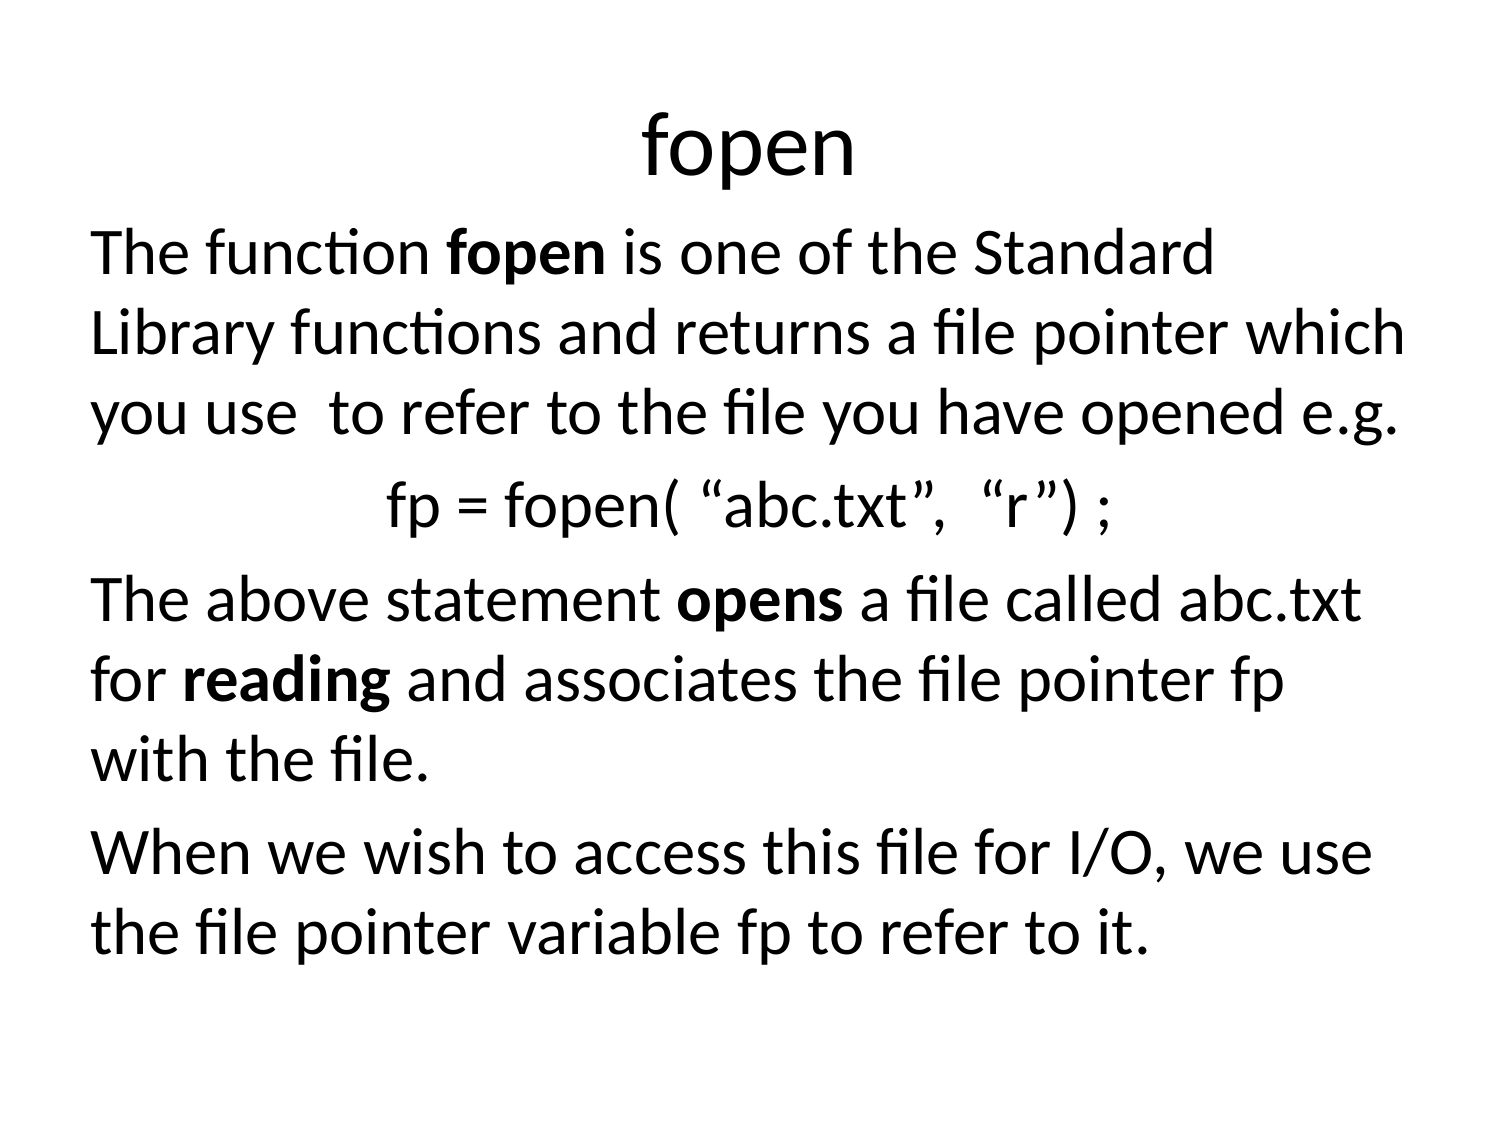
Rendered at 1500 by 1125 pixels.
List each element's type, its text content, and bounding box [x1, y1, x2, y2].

title fopen [75, 45, 1425, 200]
list The function fopen is one of the Standard Library functions and returns a file pointer which you use to refer to the file you have opened e.g. fp = fopen( “abc.txt”, “r”) ; The above statement opens a file called abc.txt for reading and associates the file pointer fp with the file. When we wish to access this file for I/O, we use the file pointer variable fp to refer to it. [75, 200, 1425, 1005]
